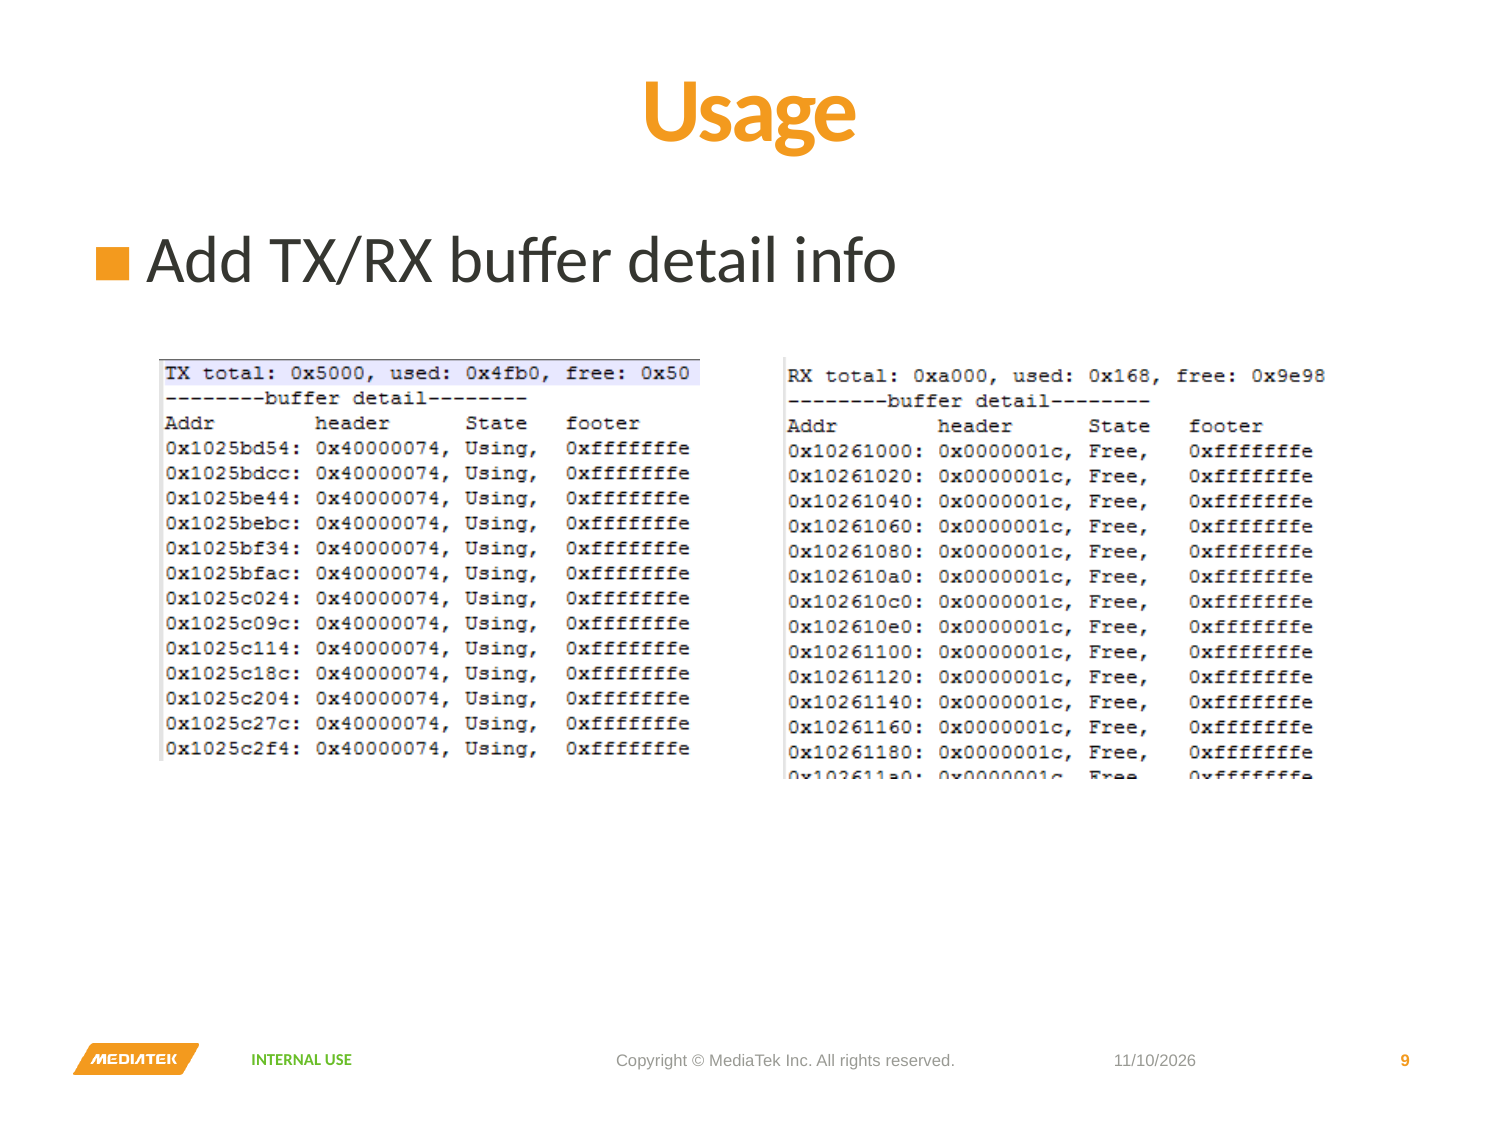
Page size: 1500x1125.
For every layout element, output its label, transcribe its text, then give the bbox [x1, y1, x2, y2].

footer Copyright © MediaTek Inc. All rights reserved. [601, 1029, 1099, 1090]
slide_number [1099, 1029, 1251, 1090]
title Usage [75, 70, 1425, 208]
picture [73, 1043, 199, 1075]
picture [159, 358, 701, 761]
picture [783, 357, 1342, 779]
slide_number 8 [1251, 1029, 1425, 1090]
list Add TX/RX buffer detail info [75, 208, 1425, 912]
